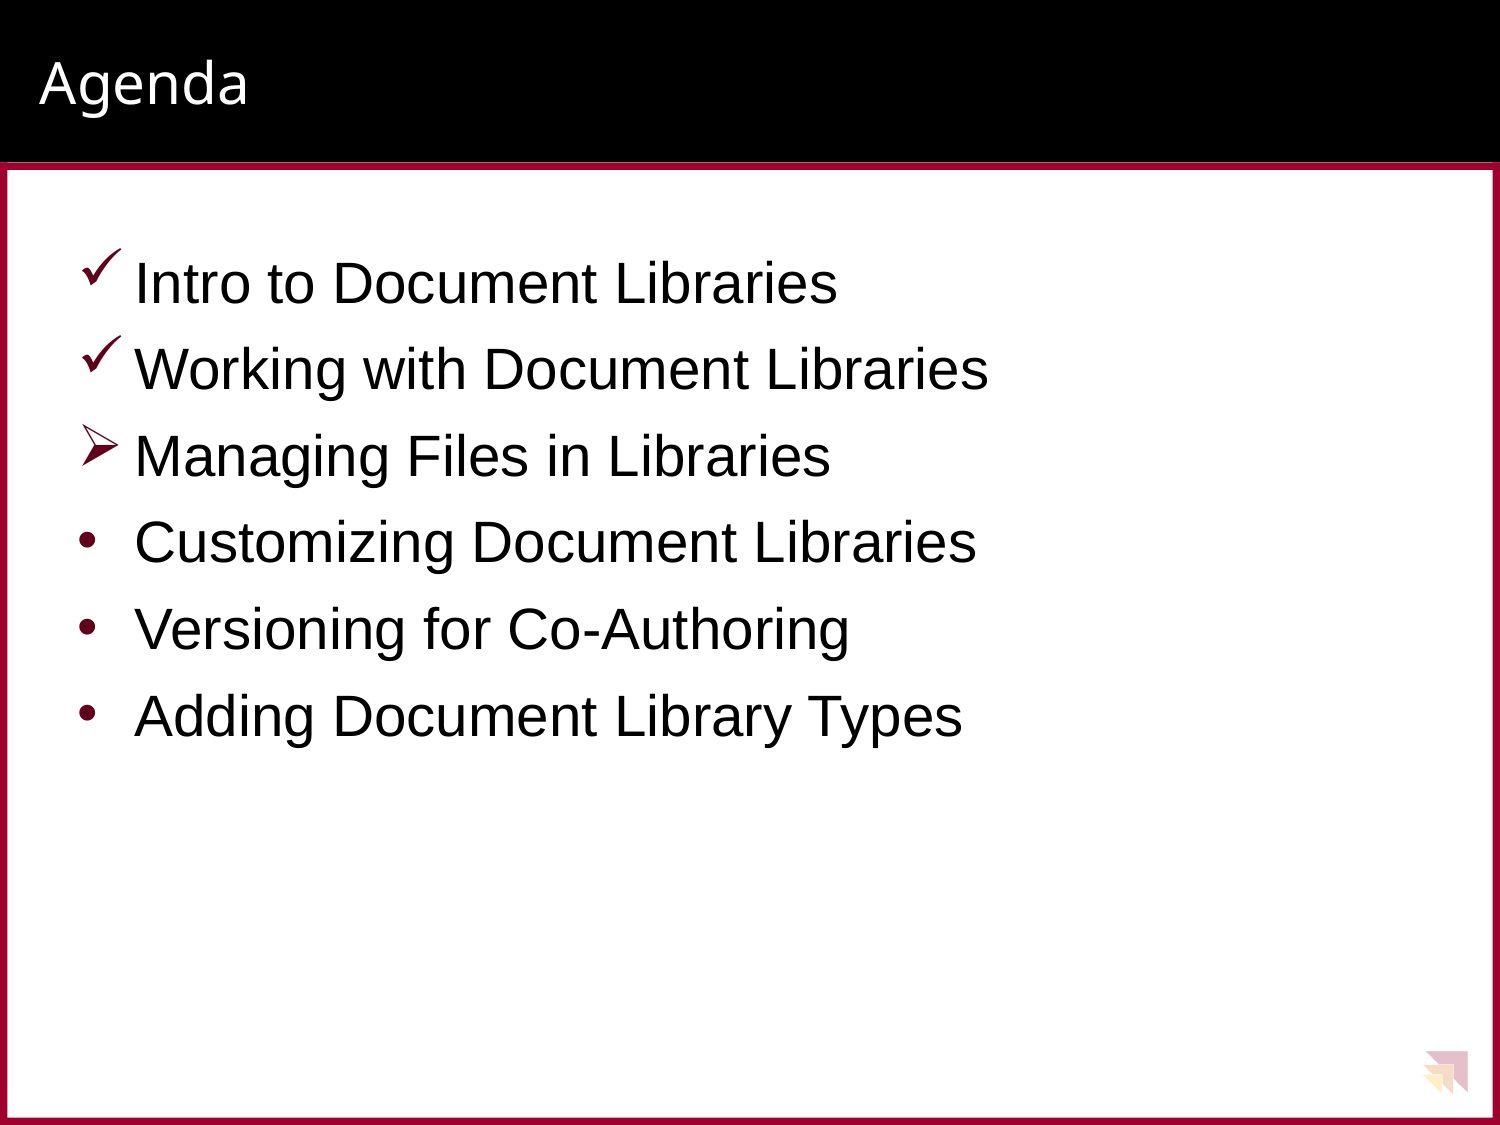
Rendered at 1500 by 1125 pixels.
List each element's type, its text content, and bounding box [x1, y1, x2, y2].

list Intro to Document Libraries Working with Document Libraries Managing Files in Libraries Customizing Document Libraries Versioning for Co-Authoring Adding Document Library Types [62, 237, 1438, 1088]
title Agenda [24, 12, 1438, 150]
